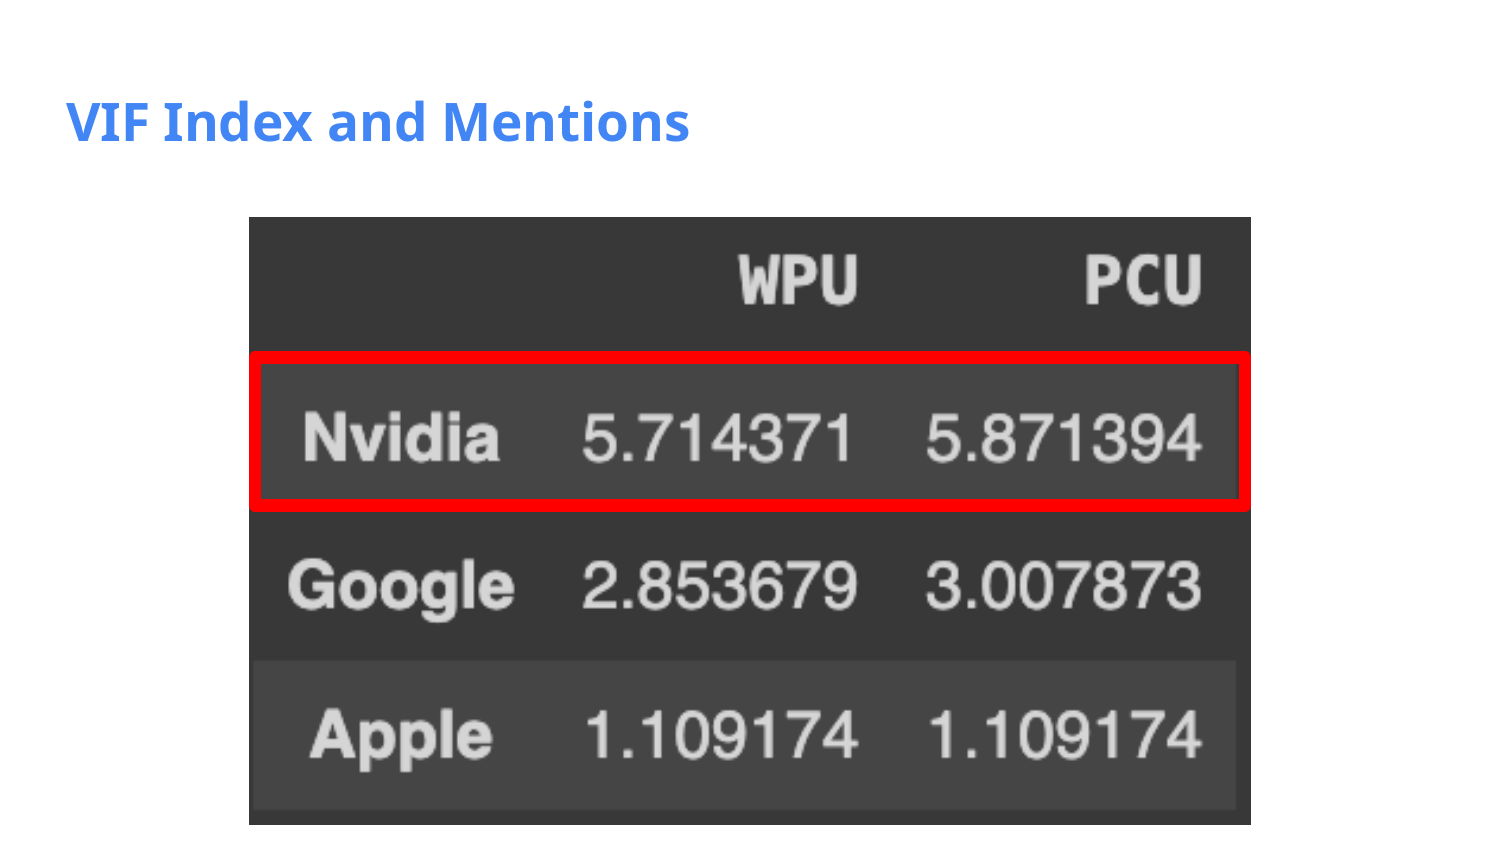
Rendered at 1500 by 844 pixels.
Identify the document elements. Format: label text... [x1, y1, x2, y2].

picture [248, 216, 1251, 825]
title VIF Index and Mentions [51, 72, 1449, 167]
